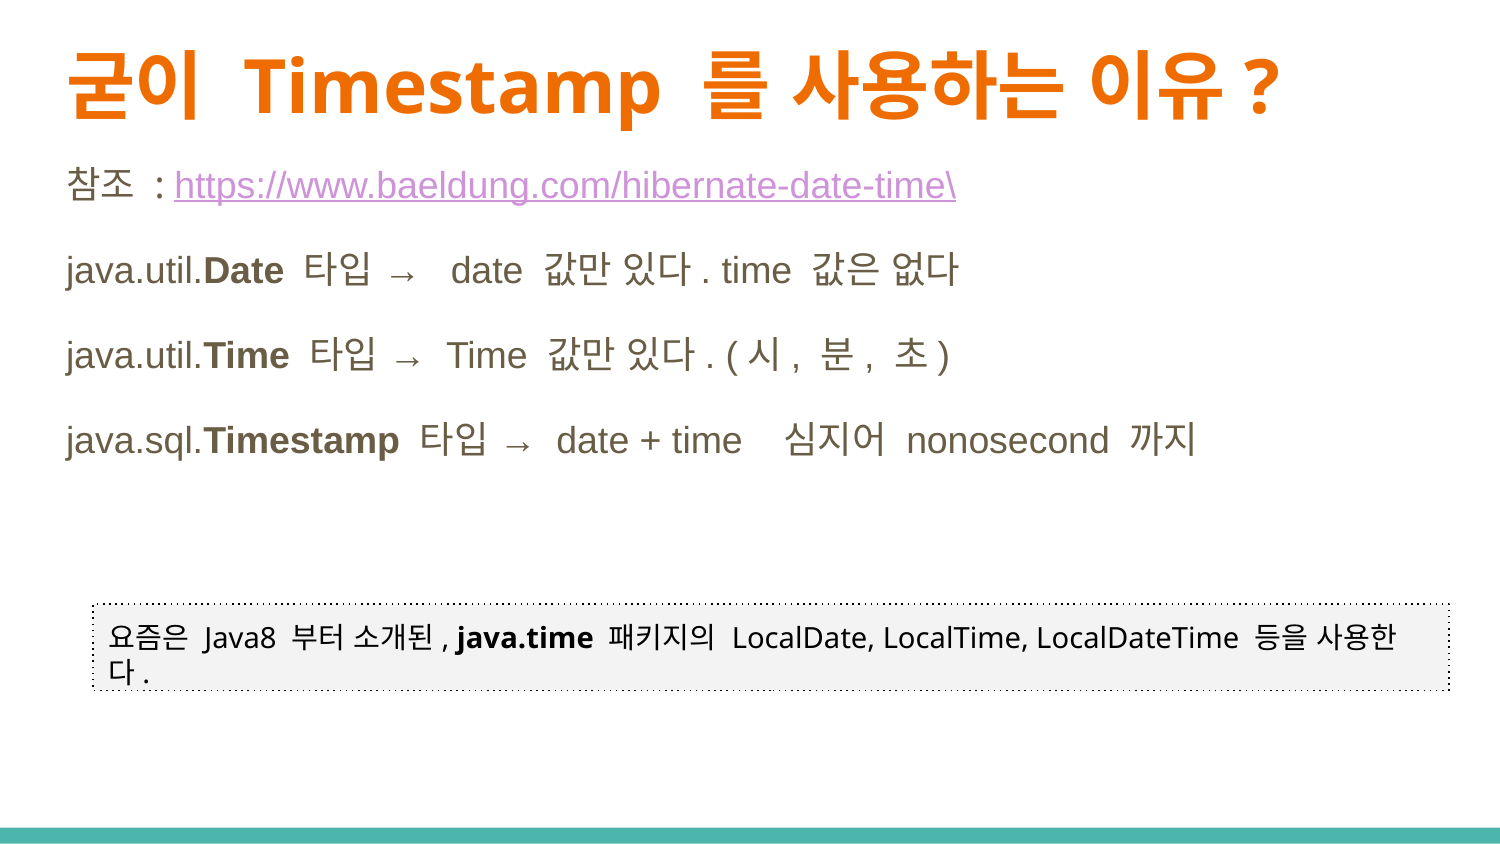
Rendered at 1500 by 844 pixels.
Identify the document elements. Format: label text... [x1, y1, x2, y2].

text_box 요즘은 Java8 부터 소개된, java.time 패키지의 LocalDate, LocalTime, LocalDateTime 등을 사용한다. [93, 604, 1449, 691]
title 굳이 Timestamp 를 사용하는 이유? [51, 23, 1449, 139]
list 참조 : https://www.baeldung.com/hibernate-date-time\ java.util.Date 타입 → date 값만 있다. time 값은 없다 java.util.Time 타입 → Time 값만 있다. (시, 분, 초) java.sql.Timestamp 타입 → date + time 심지어 nonosecond 까지 [51, 139, 1449, 517]
